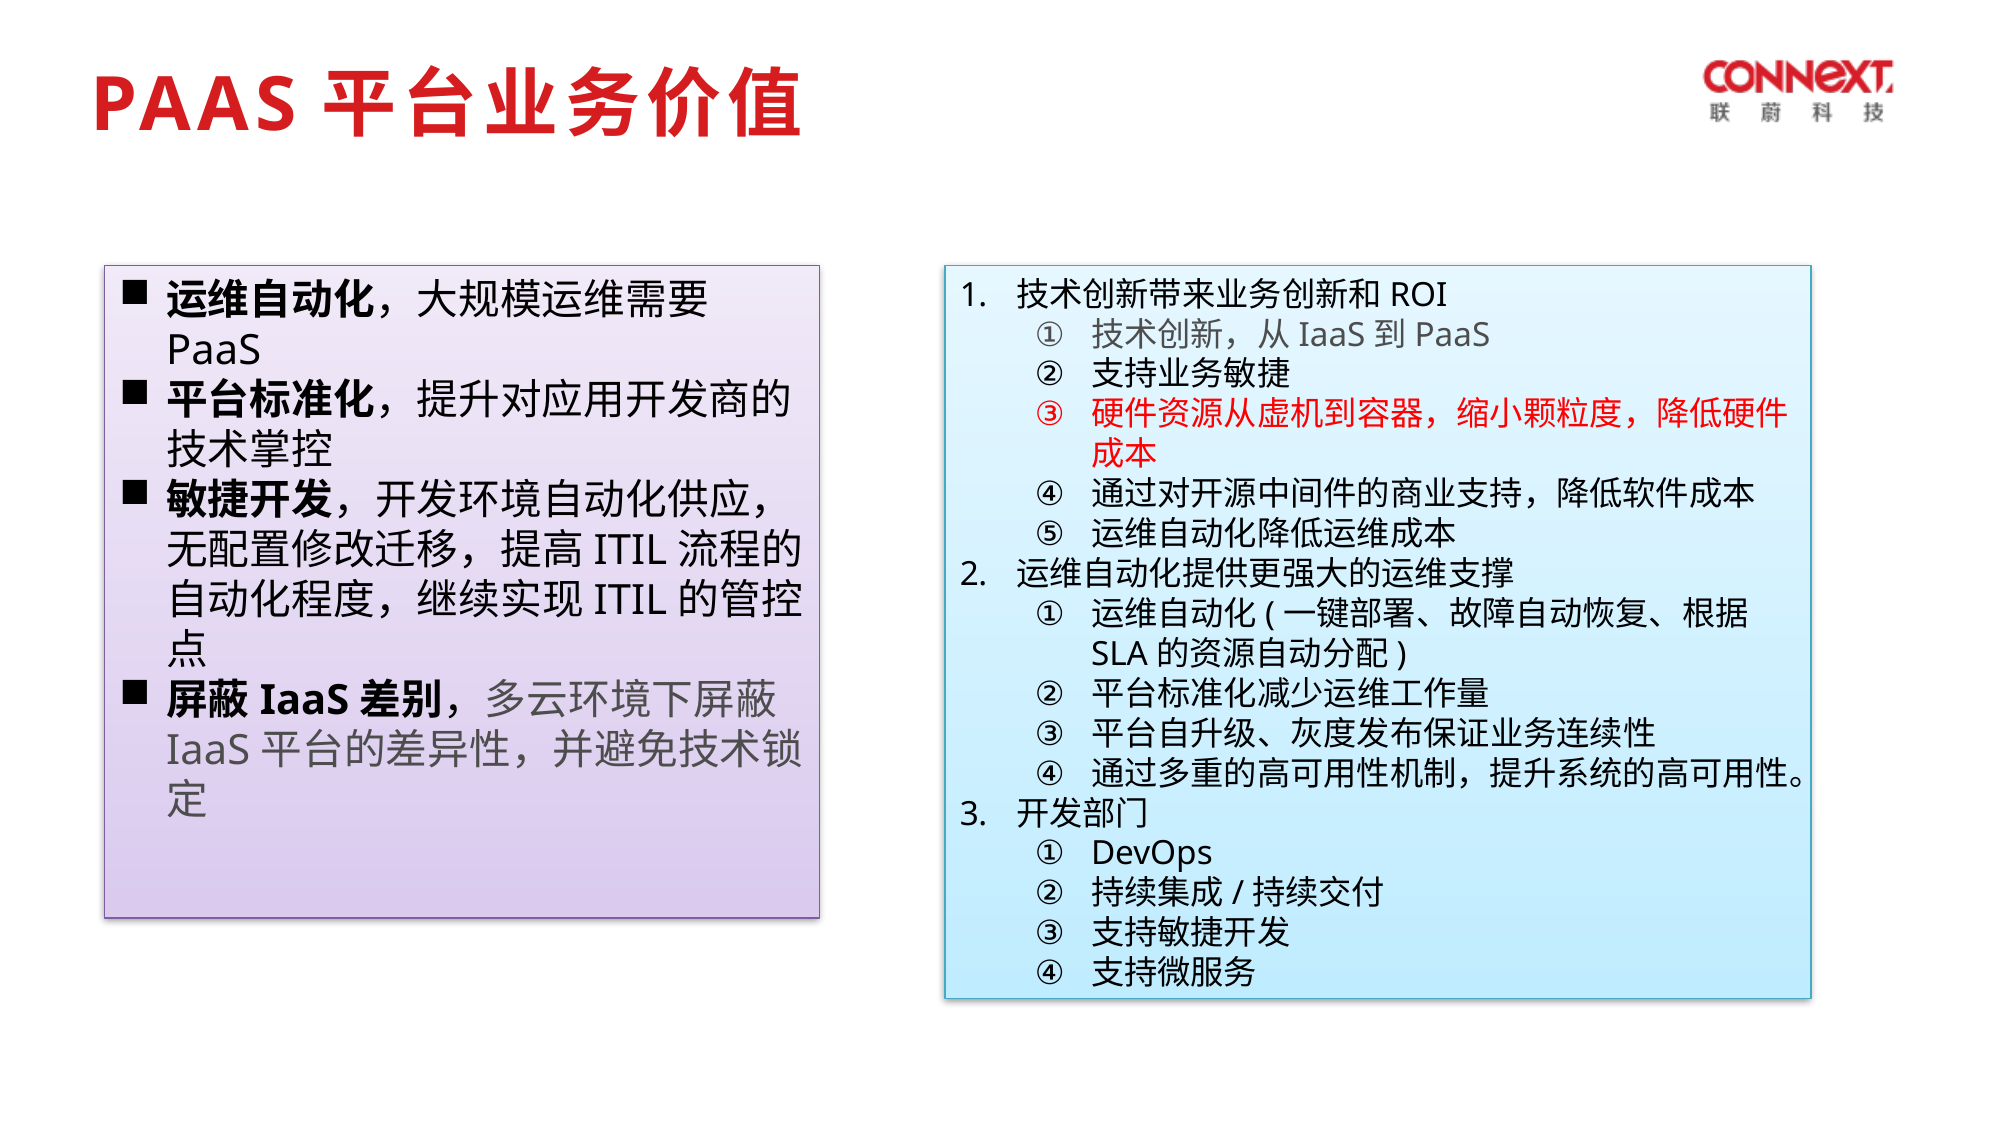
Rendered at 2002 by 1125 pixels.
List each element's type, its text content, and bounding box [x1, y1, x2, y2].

text_box PAAS平台业务价值 [75, 48, 1677, 154]
text_box 技术创新带来业务创新和ROI 技术创新，从IaaS到PaaS 支持业务敏捷 硬件资源从虚机到容器，缩小颗粒度，降低硬件成本 通过对开源中间件的商业支持，降低软件成本 运维自动化降低运维成本 运维自动化提供更强大的运维支撑 运维自动化(一键部署、故障自动恢复、根据SLA的资源自动分配) 平台标准化减少运维工作量 平台自升级、灰度发布保证业务连续性 通过多重的高可用性机制，提升系统的高可用性。 开发部门 DevOps 持续集成/持续交付 支持敏捷开发 支持微服务 [944, 265, 1812, 999]
list 运维自动化，大规模运维需要PaaS 平台标准化，提升对应用开发商的技术掌控 敏捷开发，开发环境自动化供应，无配置修改迁移，提高ITIL流程的自动化程度，继续实现ITIL的管控点 屏蔽IaaS差别，多云环境下屏蔽IaaS平台的差异性，并避免技术锁定 [104, 265, 820, 919]
